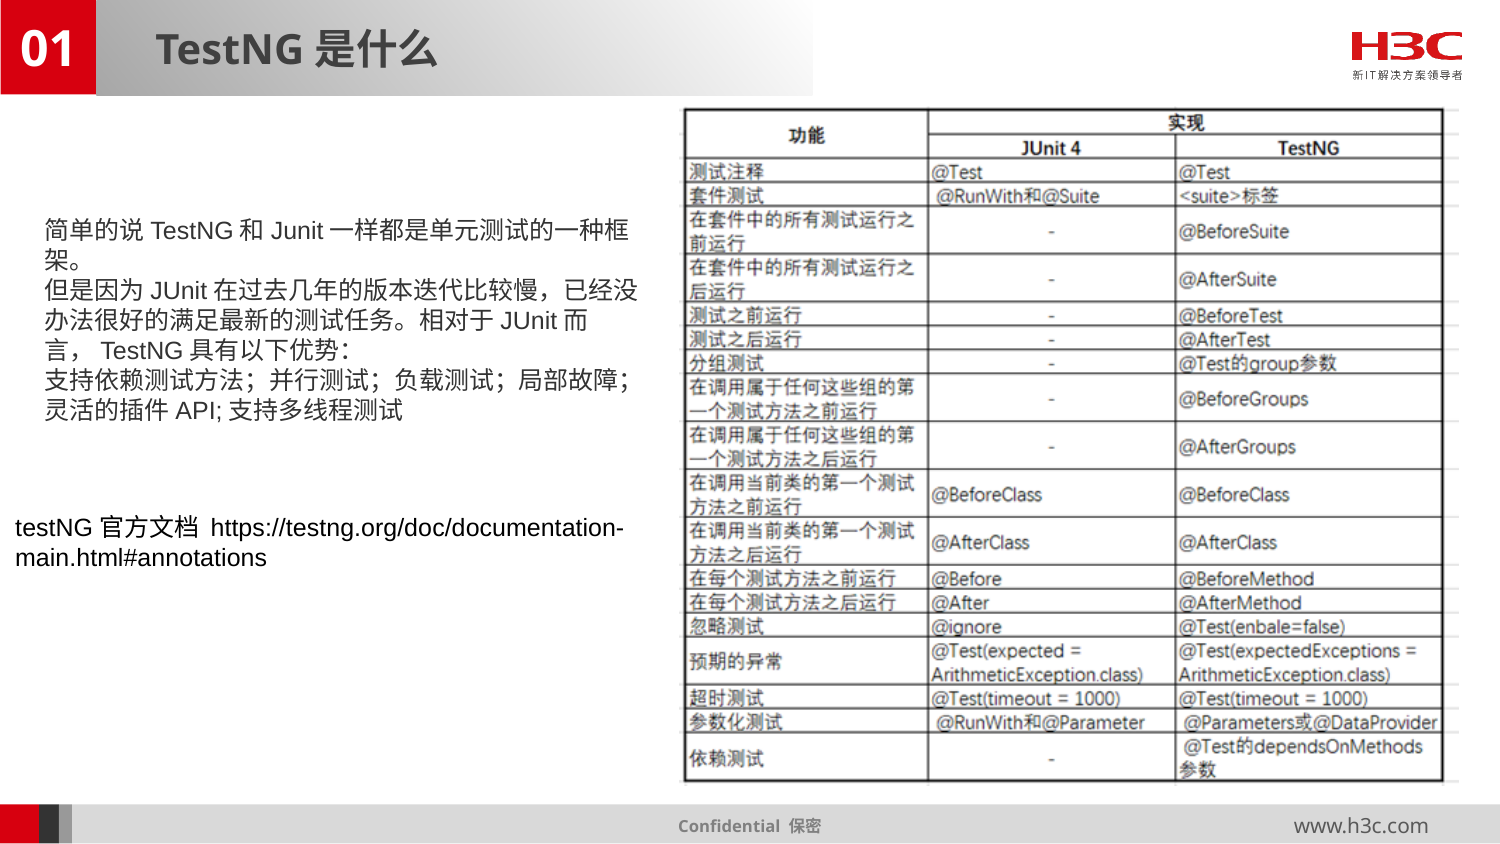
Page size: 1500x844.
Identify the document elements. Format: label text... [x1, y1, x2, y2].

picture [1352, 32, 1462, 80]
text_box testNG官方文档 https://testng.org/doc/documentation-main.html#annotations [0, 504, 673, 580]
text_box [0, 0, 813, 97]
text_box 简单的说TestNG和Junit一样都是单元测试的一种框架。 但是因为JUnit在过去几年的版本迭代比较慢，已经没办法很好的满足最新的测试任务。相对于JUnit而言，TestNG具有以下优势： 支持依赖测试方法；并行测试；负载测试；局部故障；灵活的插件API;支持多线程测试 [29, 207, 673, 432]
picture [678, 106, 1459, 786]
